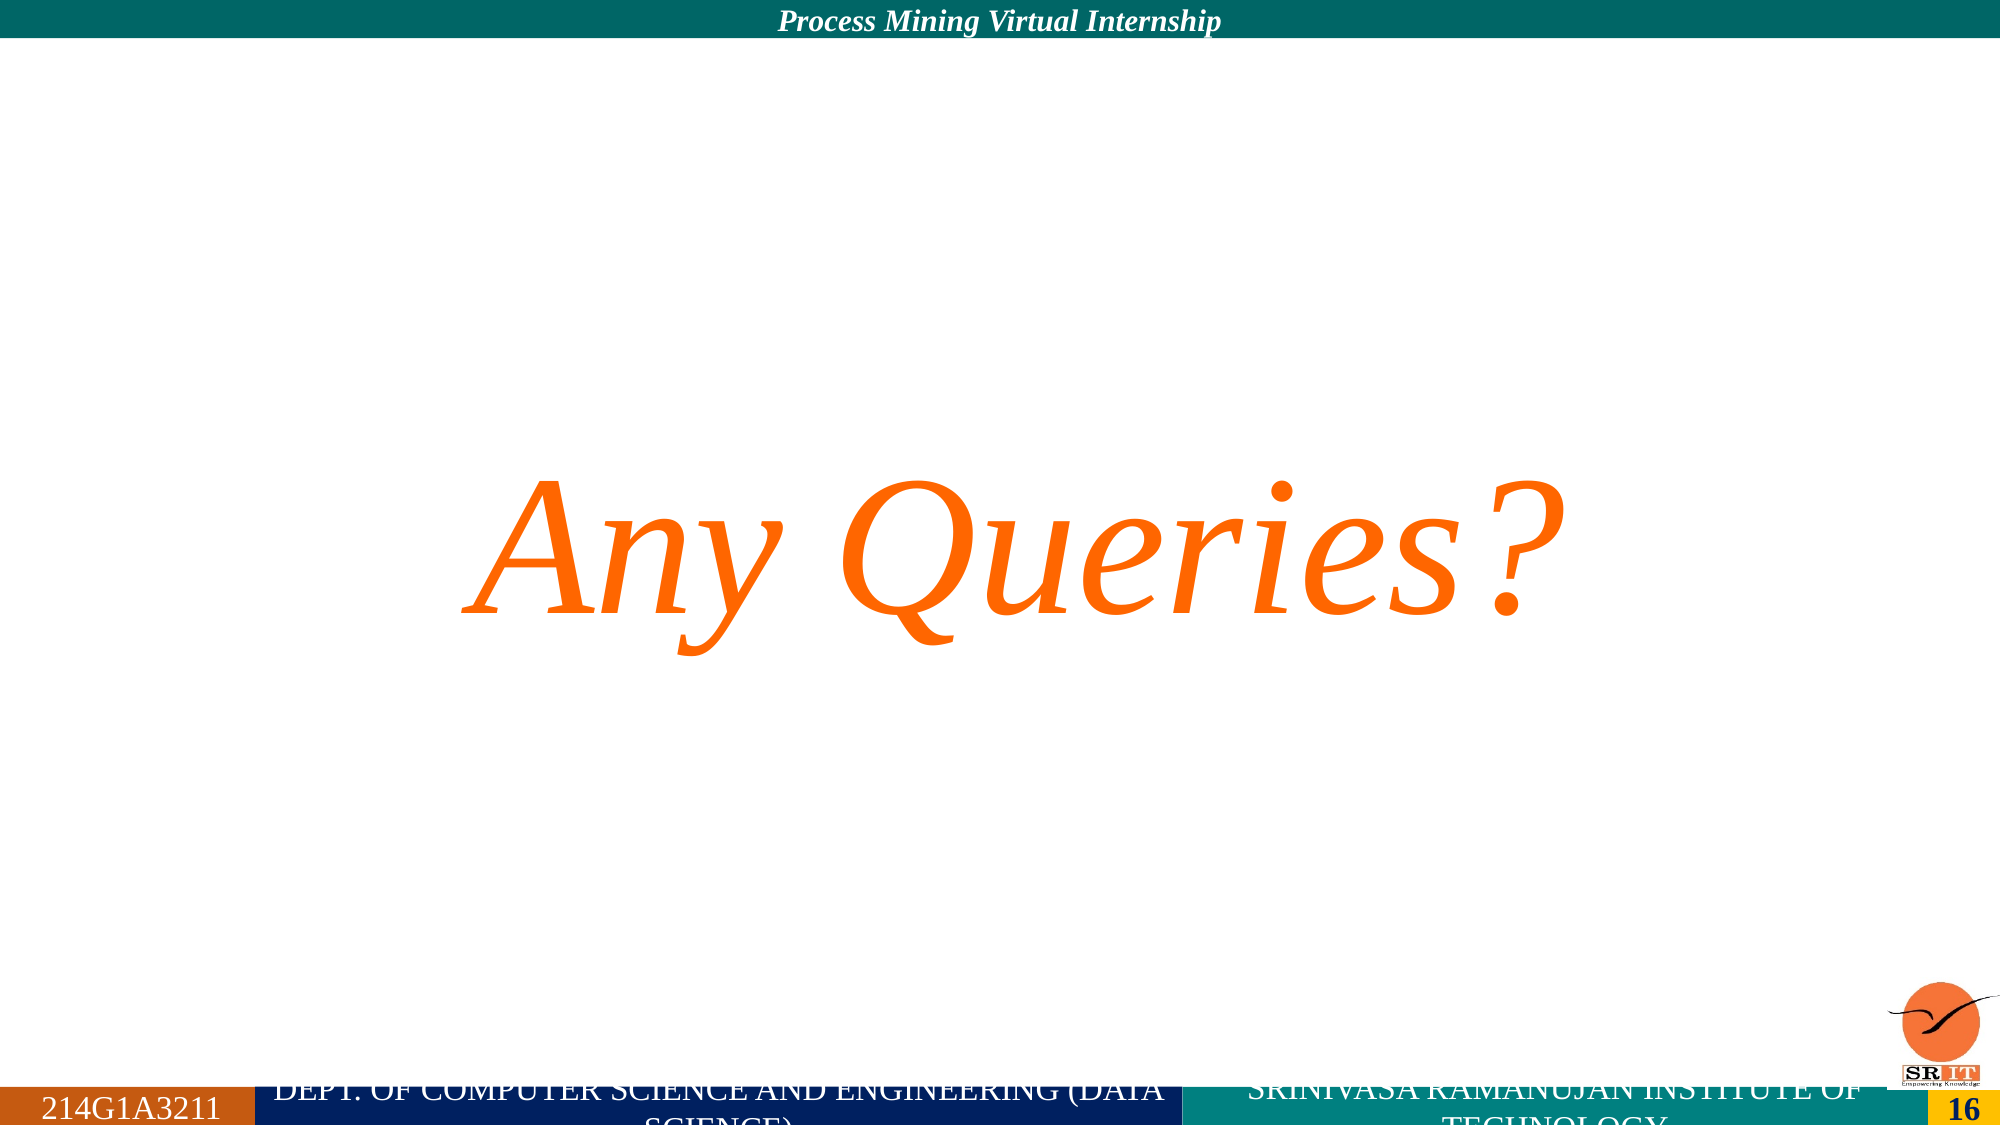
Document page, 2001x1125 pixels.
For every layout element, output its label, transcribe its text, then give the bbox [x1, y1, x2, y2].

picture [1887, 977, 2000, 1090]
text_box Any Queries? [457, 389, 1582, 662]
